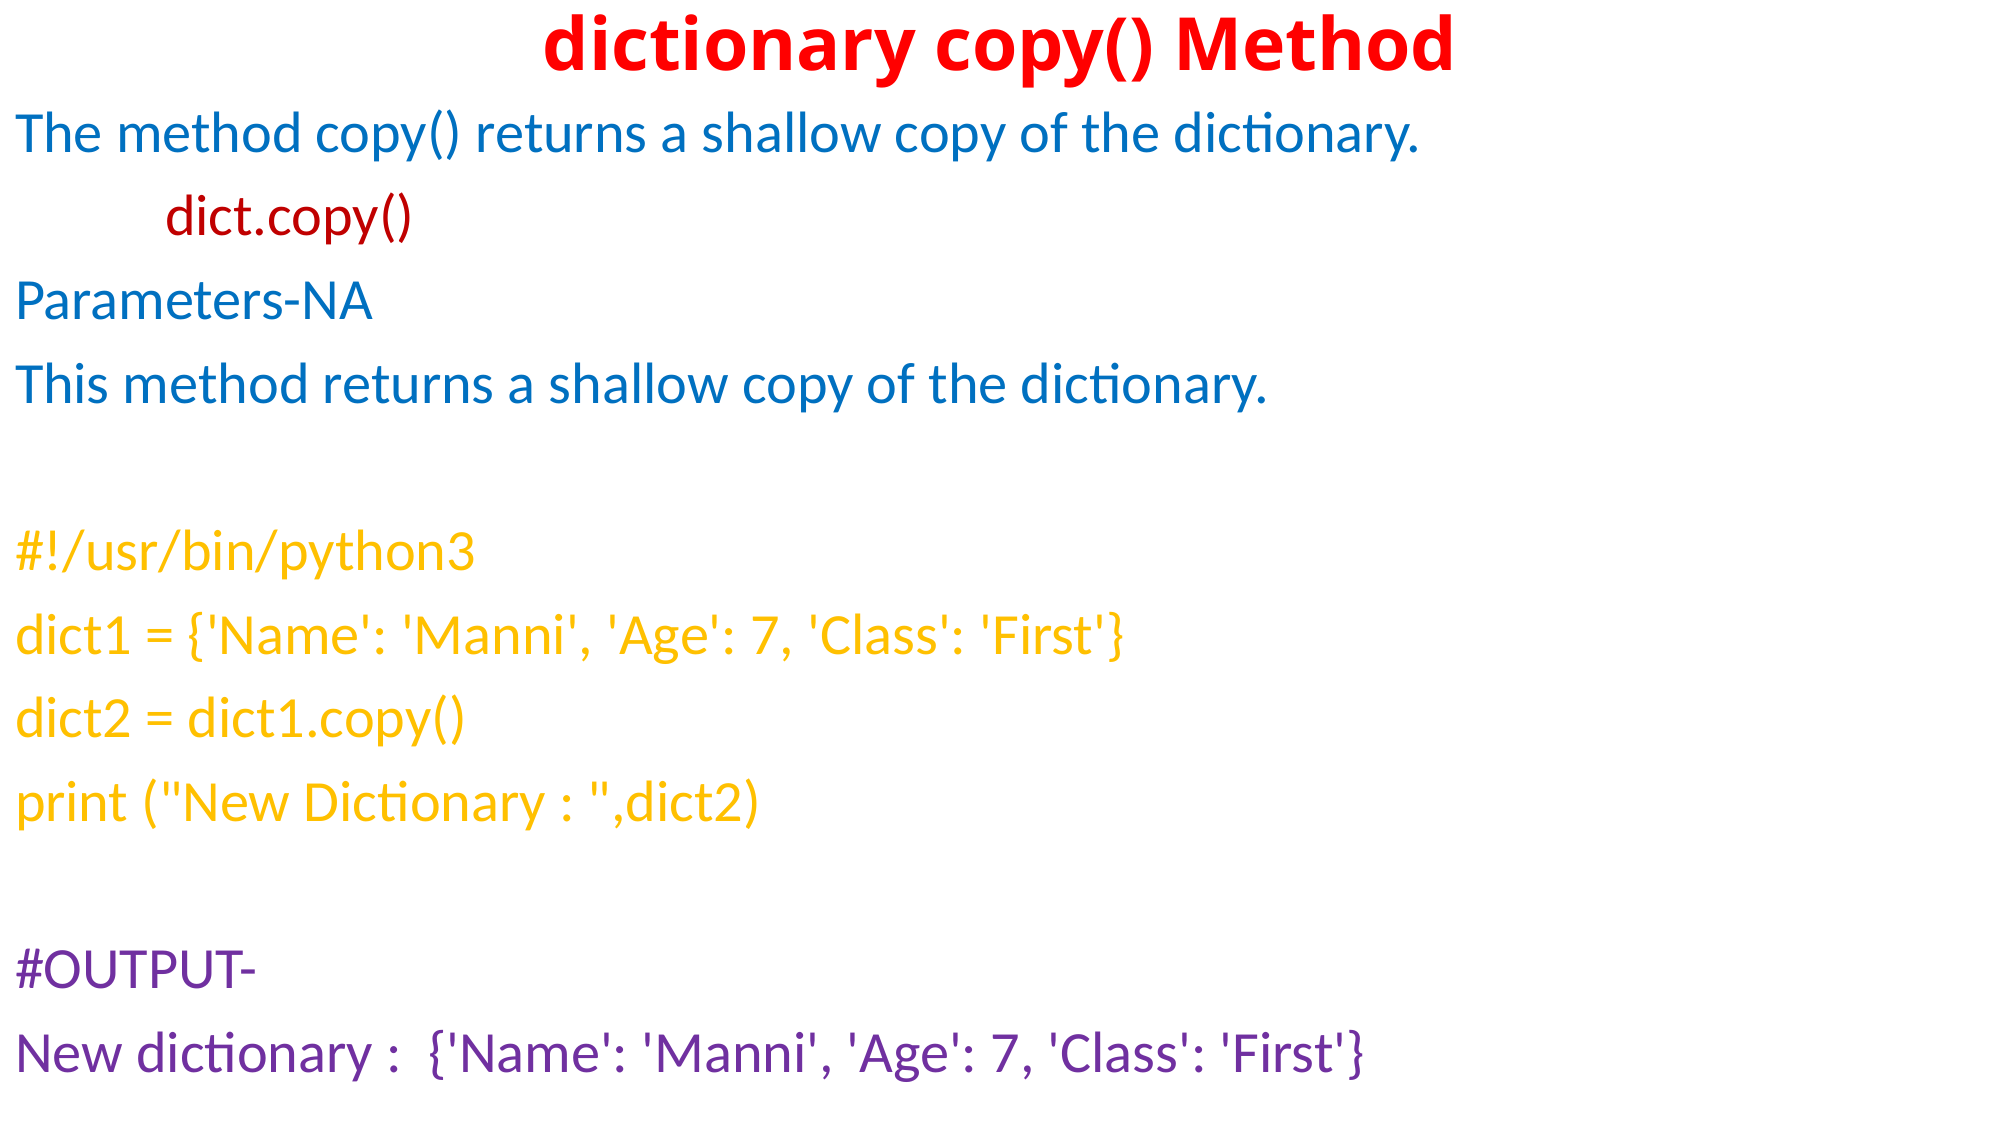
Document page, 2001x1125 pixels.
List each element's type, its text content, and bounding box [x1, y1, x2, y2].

list The method copy() returns a shallow copy of the dictionary. dict.copy() Parameters-NA This method returns a shallow copy of the dictionary. #!/usr/bin/python3 dict1 = {'Name': 'Manni', 'Age': 7, 'Class': 'First'} dict2 = dict1.copy() print ("New Dictionary : ",dict2) #OUTPUT- New dictionary : {'Name': 'Manni', 'Age': 7, 'Class': 'First'} [0, 94, 2000, 1125]
title dictionary copy() Method [0, 0, 2000, 94]
